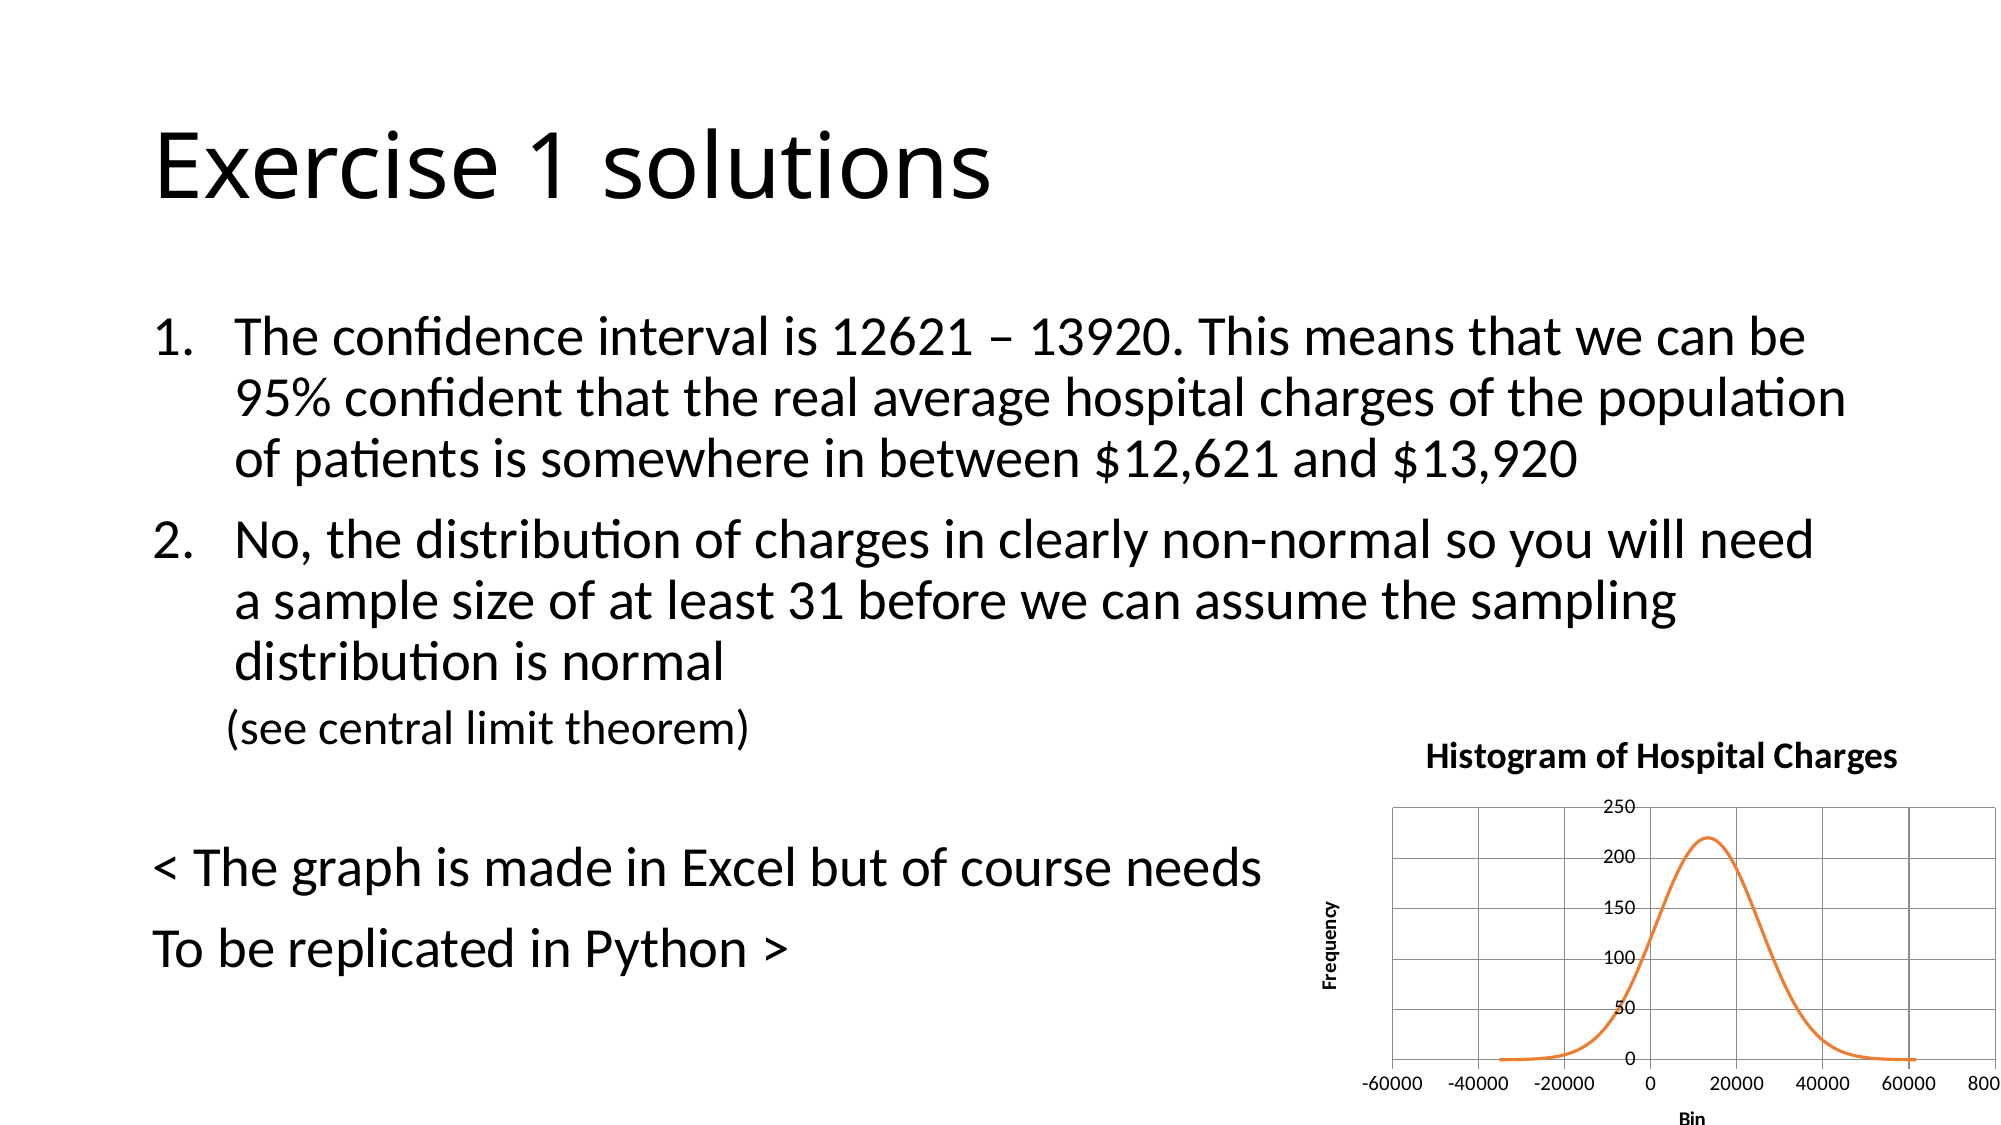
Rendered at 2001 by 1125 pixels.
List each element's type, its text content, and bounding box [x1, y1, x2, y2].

list The confidence interval is 12621 – 13920. This means that we can be 95% confident that the real average hospital charges of the population of patients is somewhere in between $12,621 and $13,920 No, the distribution of charges in clearly non-normal so you will need a sample size of at least 31 before we can assume the sampling distribution is normal (see central limit theorem) < The graph is made in Excel but of course needs To be replicated in Python > [137, 299, 1863, 1014]
title Exercise 1 solutions [137, 59, 1863, 278]
chart [1287, 711, 2000, 1125]
